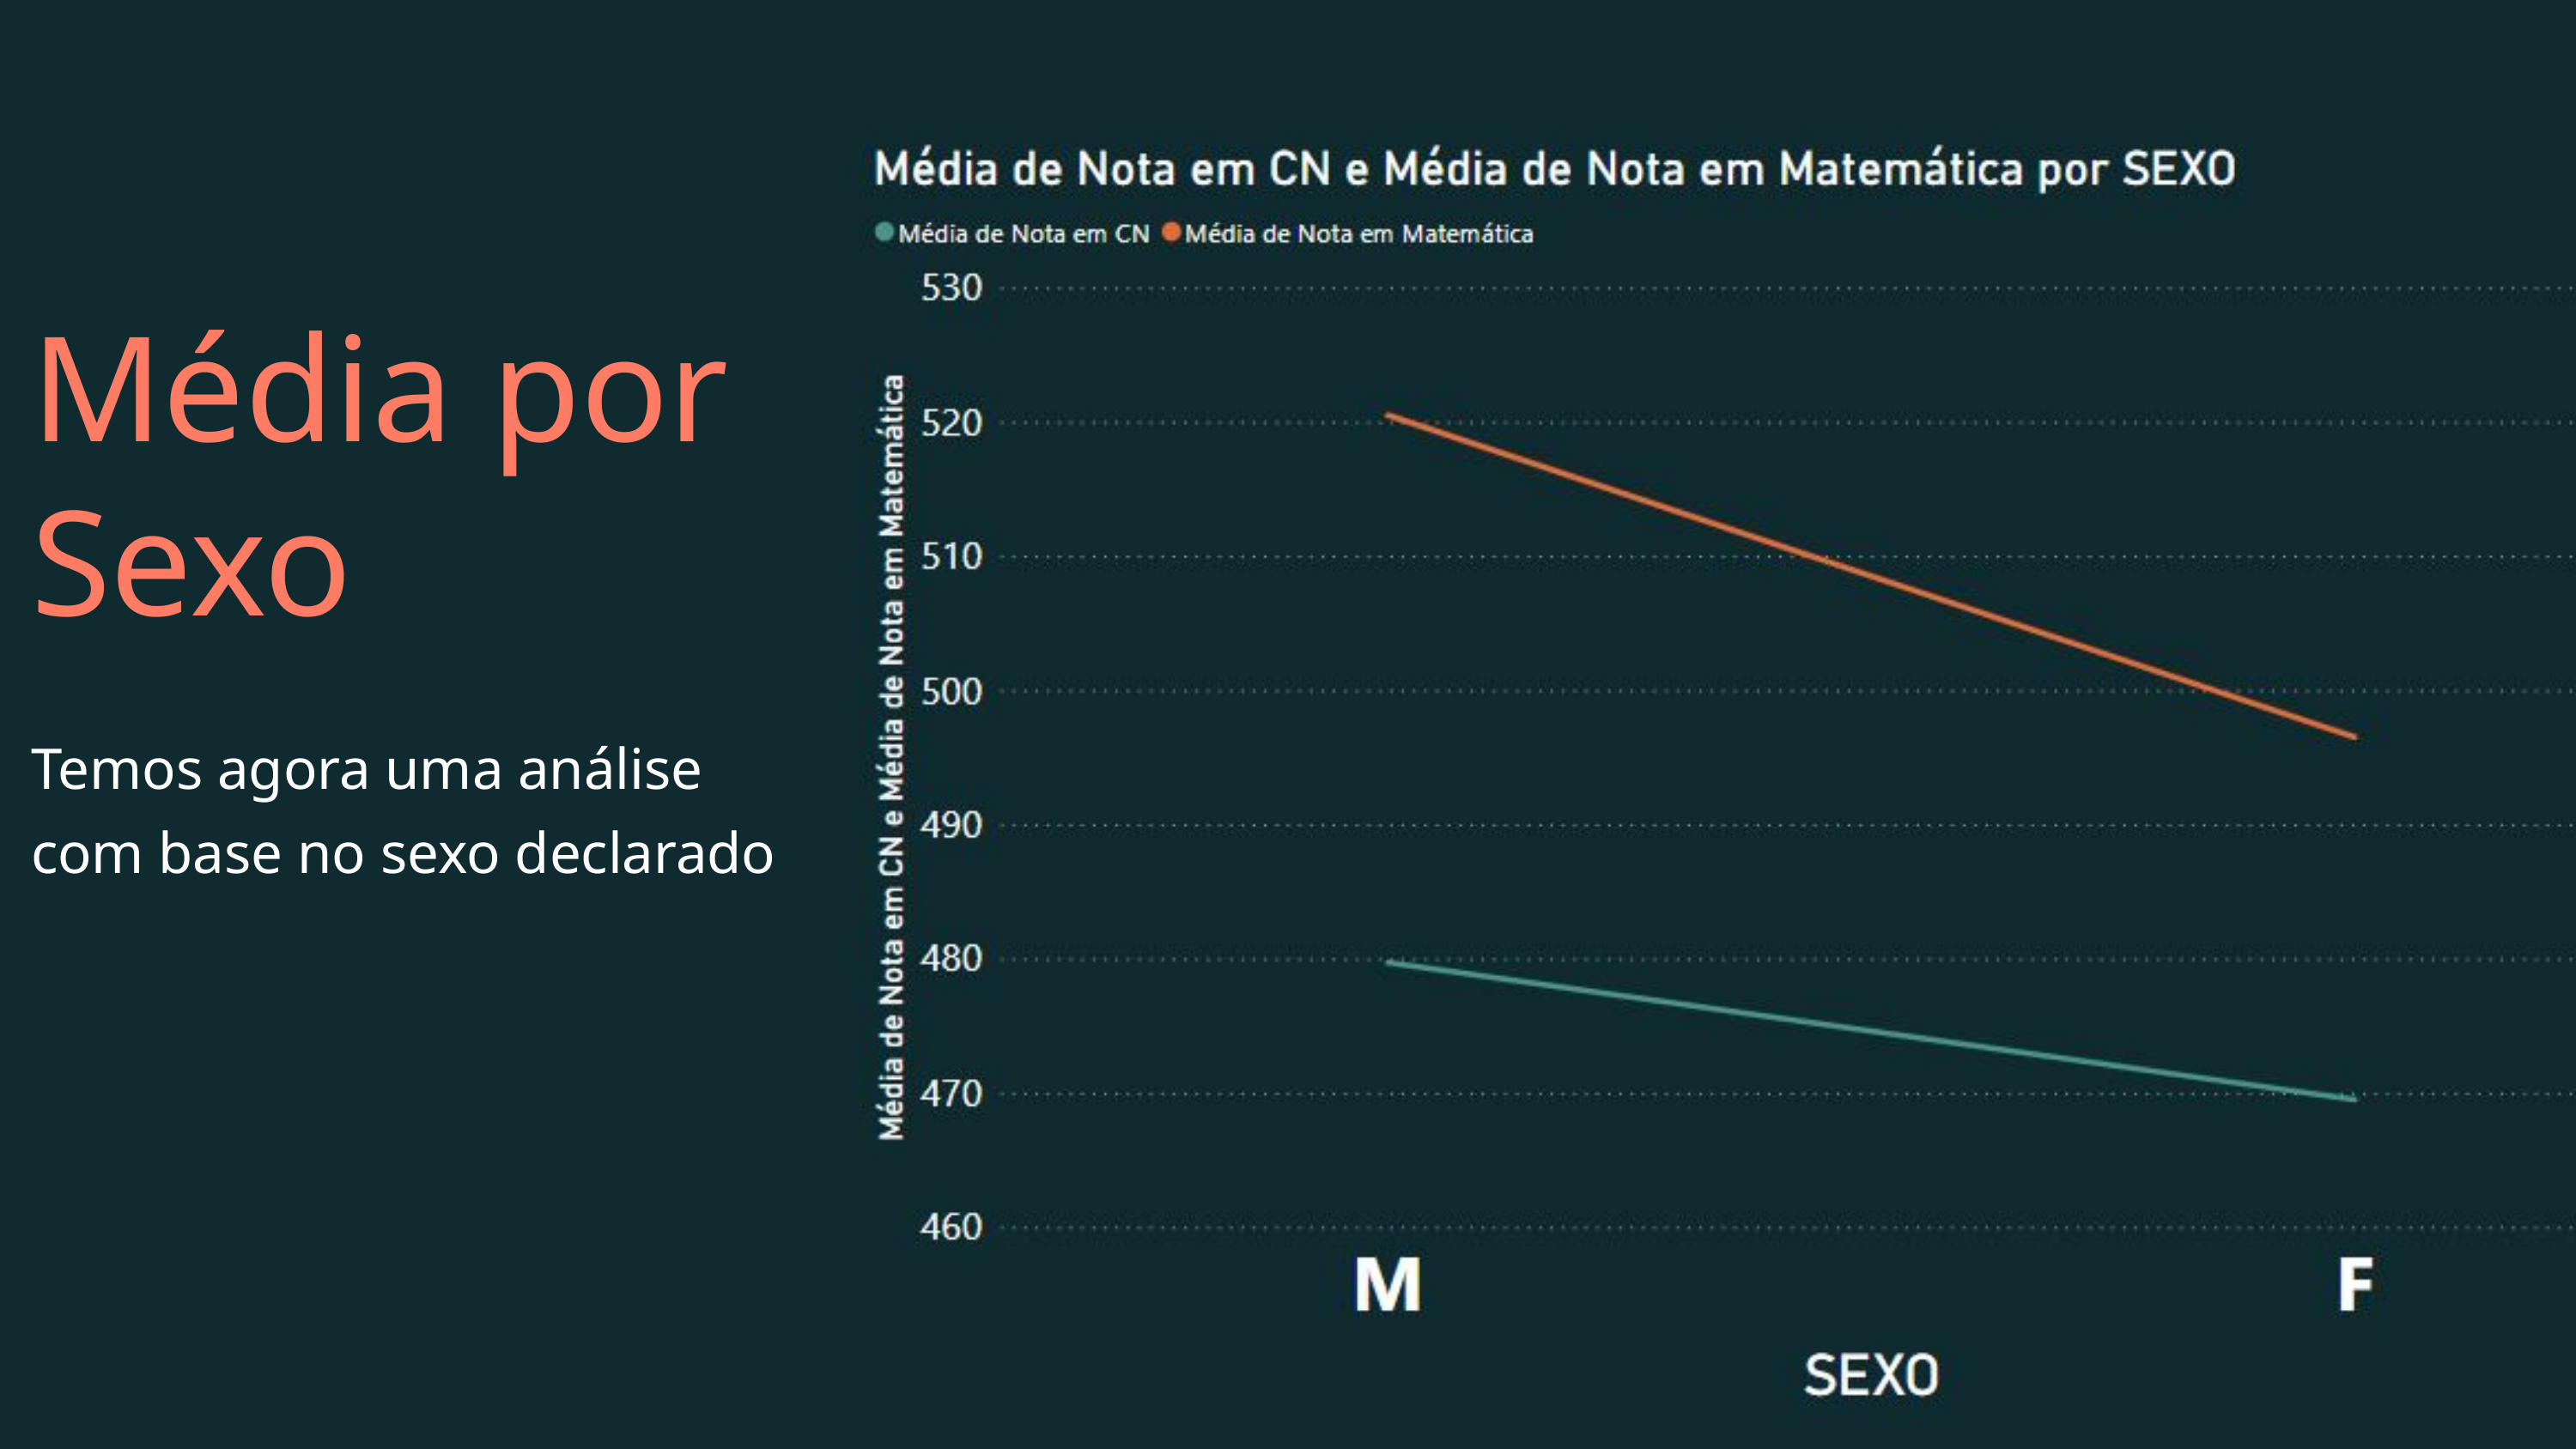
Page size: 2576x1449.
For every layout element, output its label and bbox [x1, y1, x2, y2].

text_box [30, 295, 822, 879]
text_box [825, 110, 2576, 1449]
